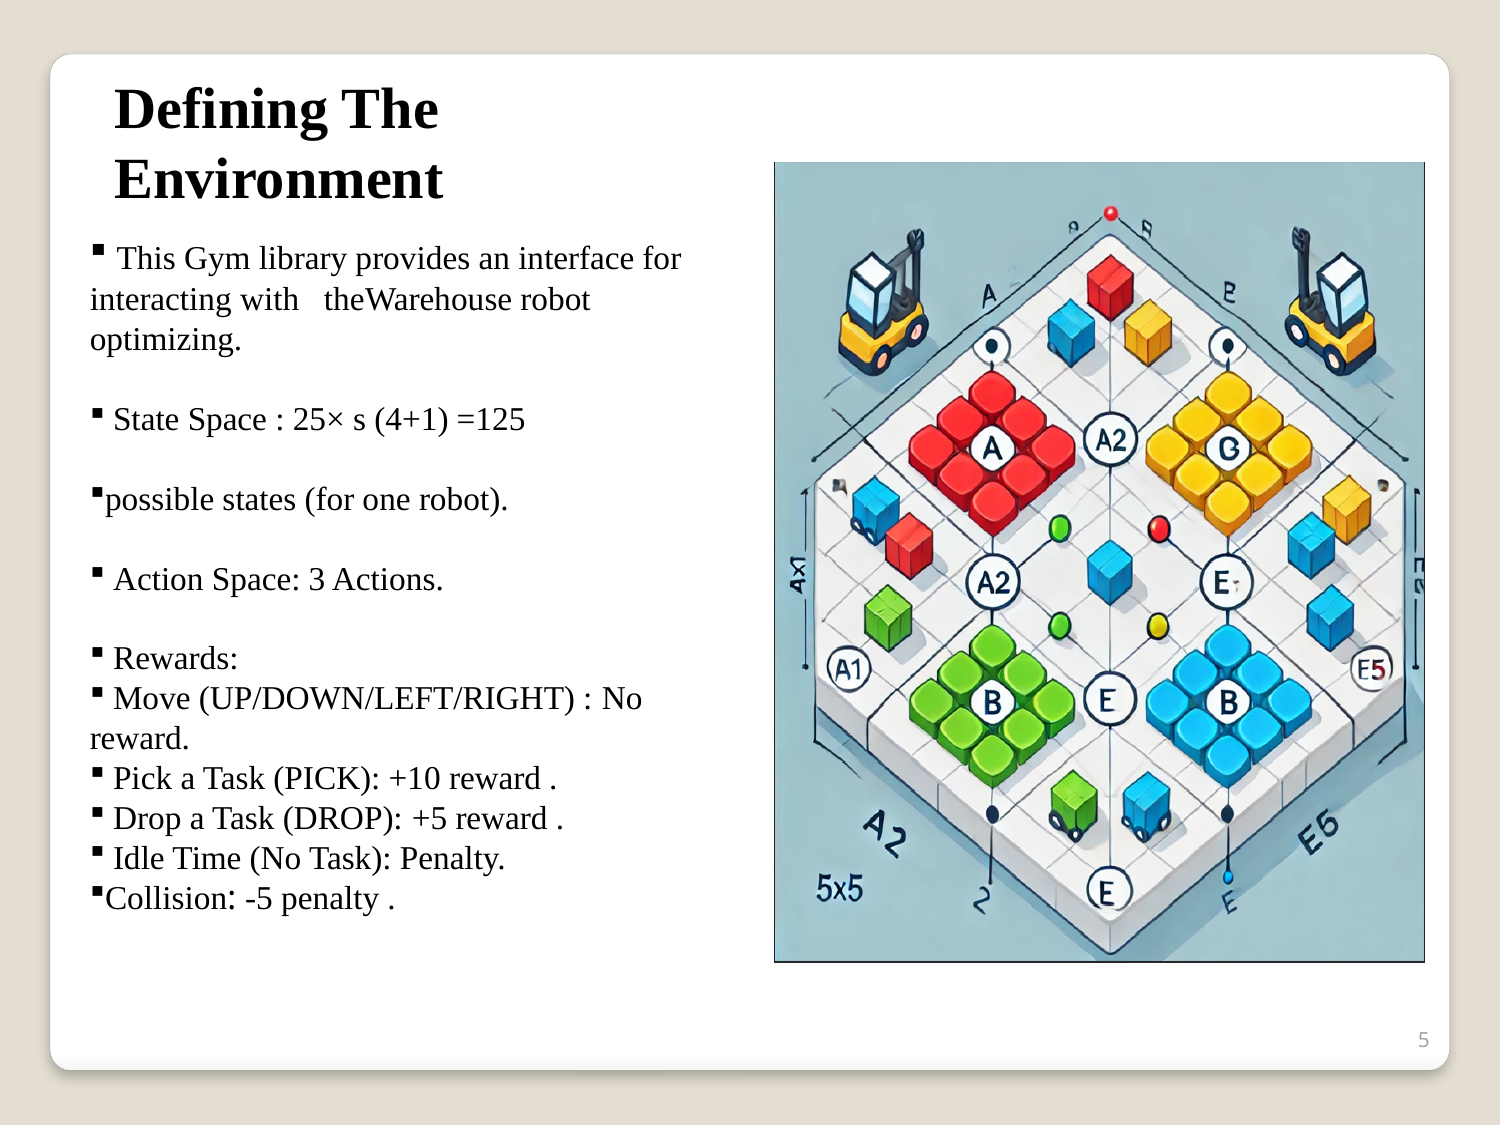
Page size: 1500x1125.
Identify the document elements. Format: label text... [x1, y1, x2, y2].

slide_number 5 [1369, 1002, 1445, 1063]
text_box This Gym library provides an interface for interacting with theWarehouse robot optimizing. State Space : 25× s (4+1) =125 possible states (for one robot). Action Space: 3 Actions. Rewards: Move (UP/DOWN/LEFT/RIGHT) : No reward. Pick a Task (PICK): +10 reward . Drop a Task (DROP): +5 reward . Idle Time (No Task): Penalty. Collision: -5 penalty . [75, 224, 713, 1014]
text_box Defining The Environment [99, 62, 763, 288]
picture [774, 162, 1426, 963]
